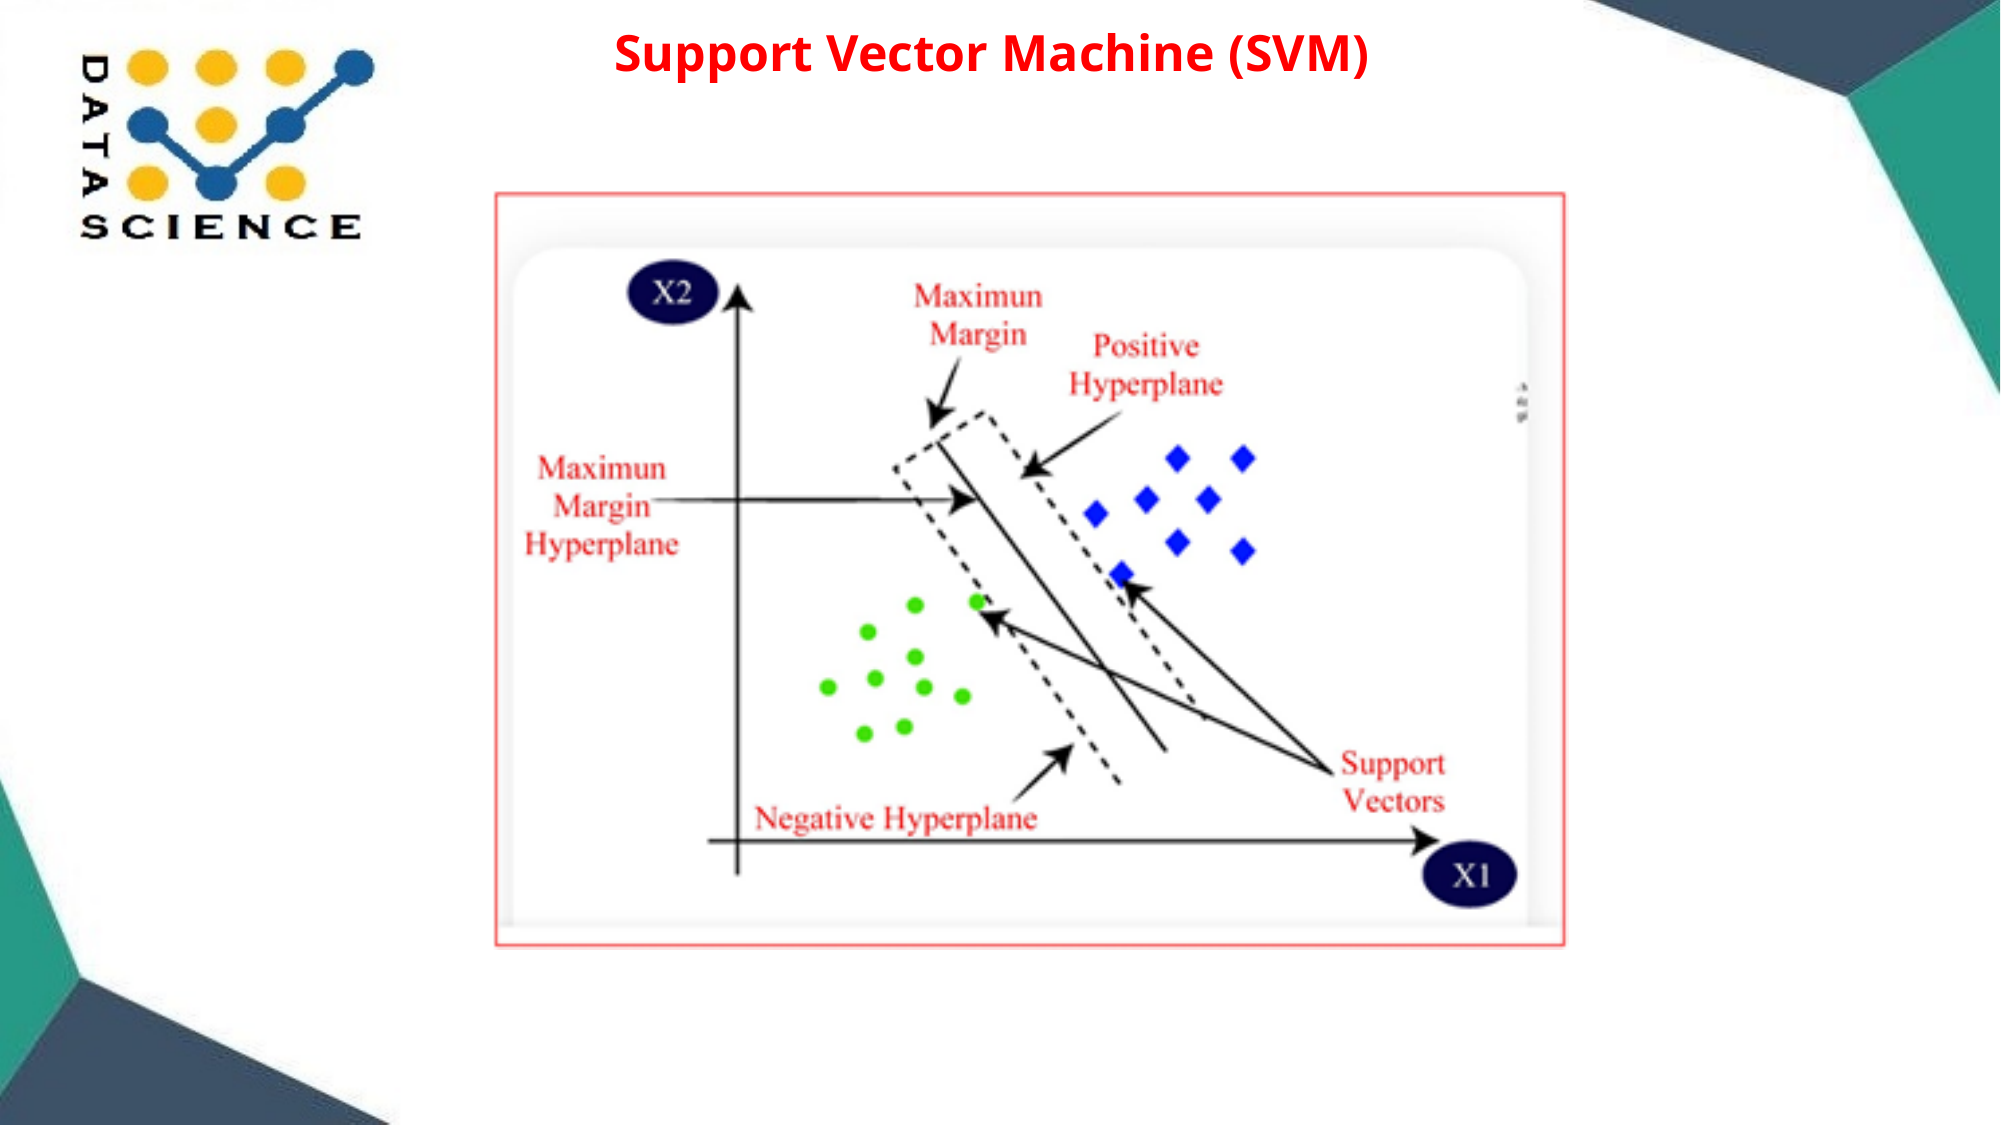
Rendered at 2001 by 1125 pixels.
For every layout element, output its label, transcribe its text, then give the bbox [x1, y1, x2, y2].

text_box Support Vector Machine (SVM) [503, 5, 1481, 89]
picture [0, 0, 2001, 1125]
